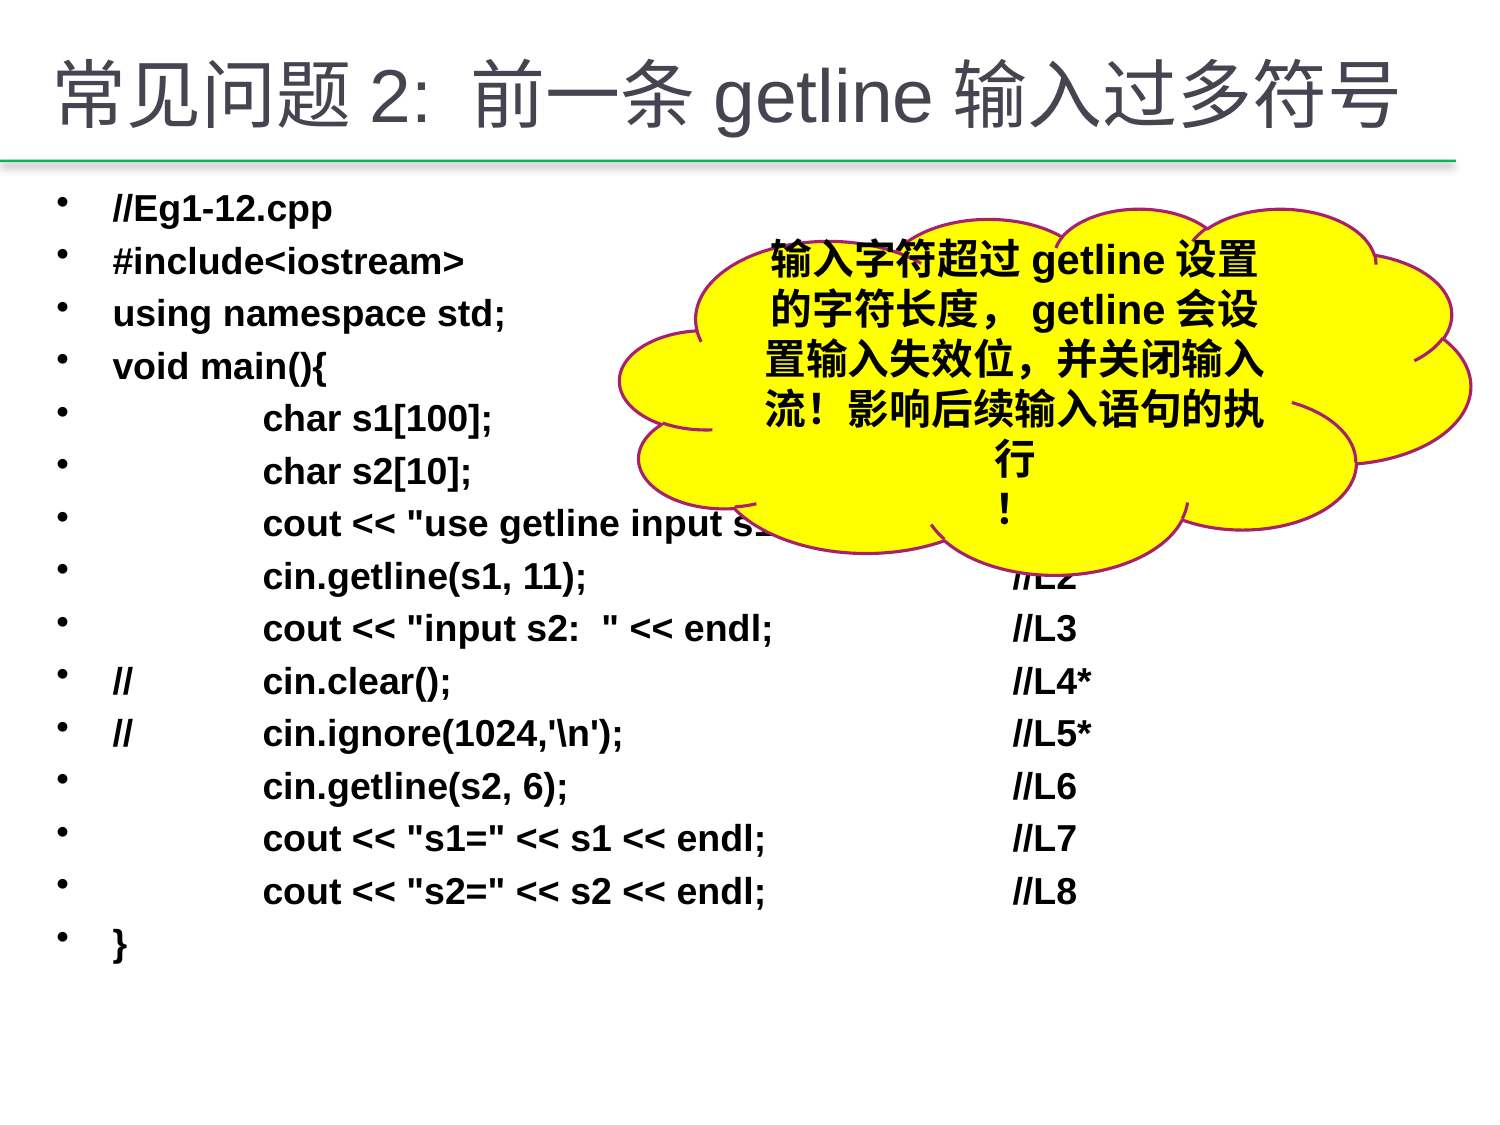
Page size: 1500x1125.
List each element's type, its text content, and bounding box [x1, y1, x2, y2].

list //Eg1-12.cpp #include<iostream> using namespace std; void main(){ char s1[100]; char s2[10]; cout << "use getline input s1: "; //L1 cin.getline(s1, 11); //L2 cout << "input s2: " << endl; //L3 // cin.clear(); //L4* // cin.ignore(1024,'\n'); //L5* cin.getline(s2, 6); //L6 cout << "s1=" << s1 << endl; //L7 cout << "s2=" << s2 << endl; //L8 } [41, 176, 1456, 1025]
title 常见问题2: 前一条getline输入过多符号 [29, 47, 1425, 138]
text_box 输入字符超过getline设置的字符长度，getline会设置输入失效位，并关闭输入流！影响后续输入语句的执行 ！ [617, 207, 1473, 577]
